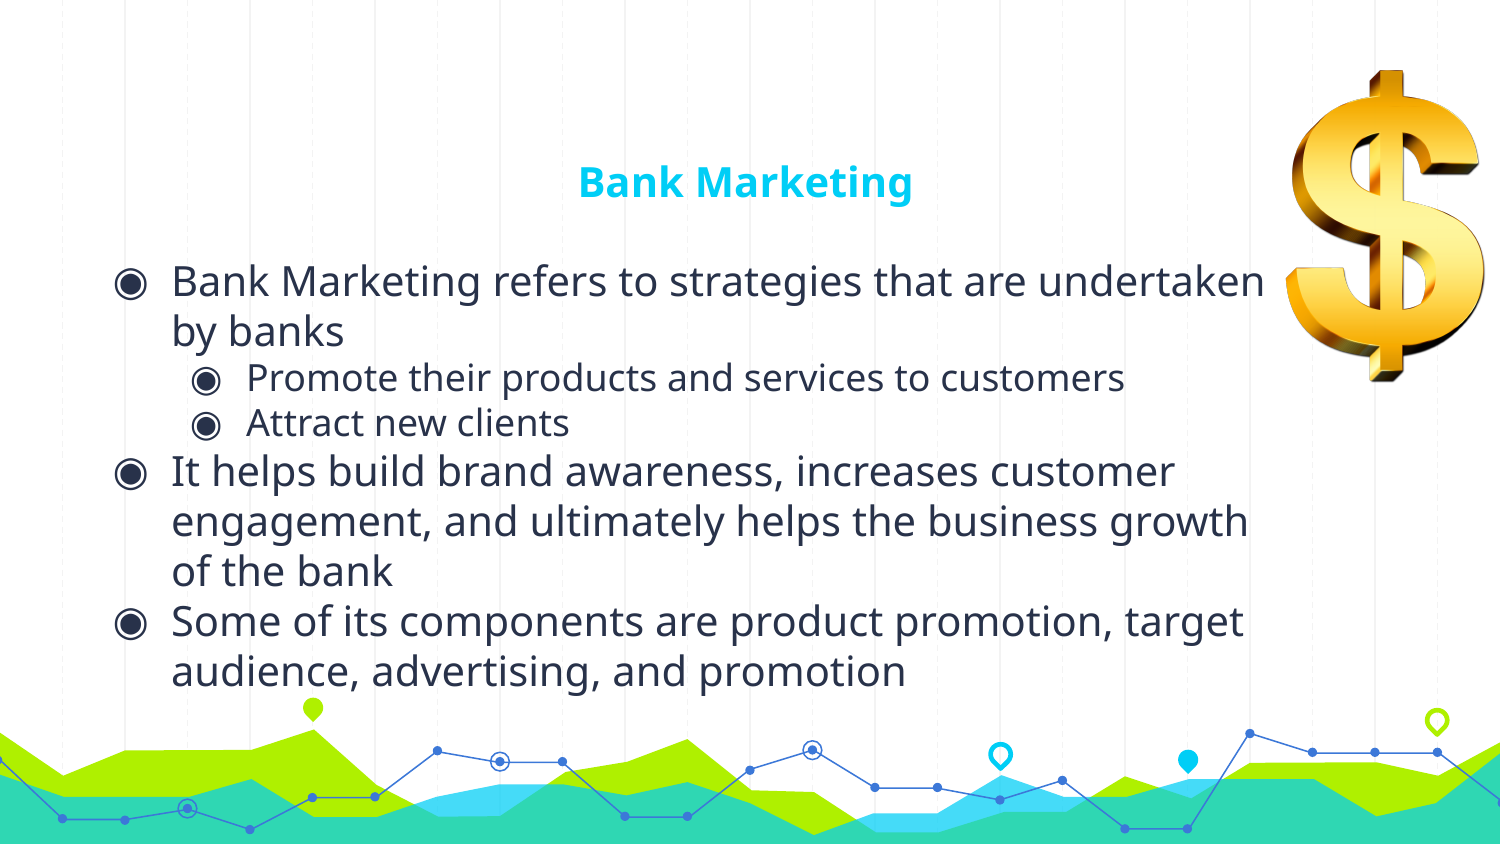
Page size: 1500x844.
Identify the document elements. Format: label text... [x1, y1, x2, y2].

list Bank Marketing refers to strategies that are undertaken by banks Promote their products and services to customers Attract new clients It helps build brand awareness, increases customer engagement, and ultimately helps the business growth of the bank Some of its components are product promotion, target audience, advertising, and promotion [81, 239, 1291, 736]
title Bank Marketing [171, 103, 1263, 222]
picture [1268, 61, 1500, 391]
